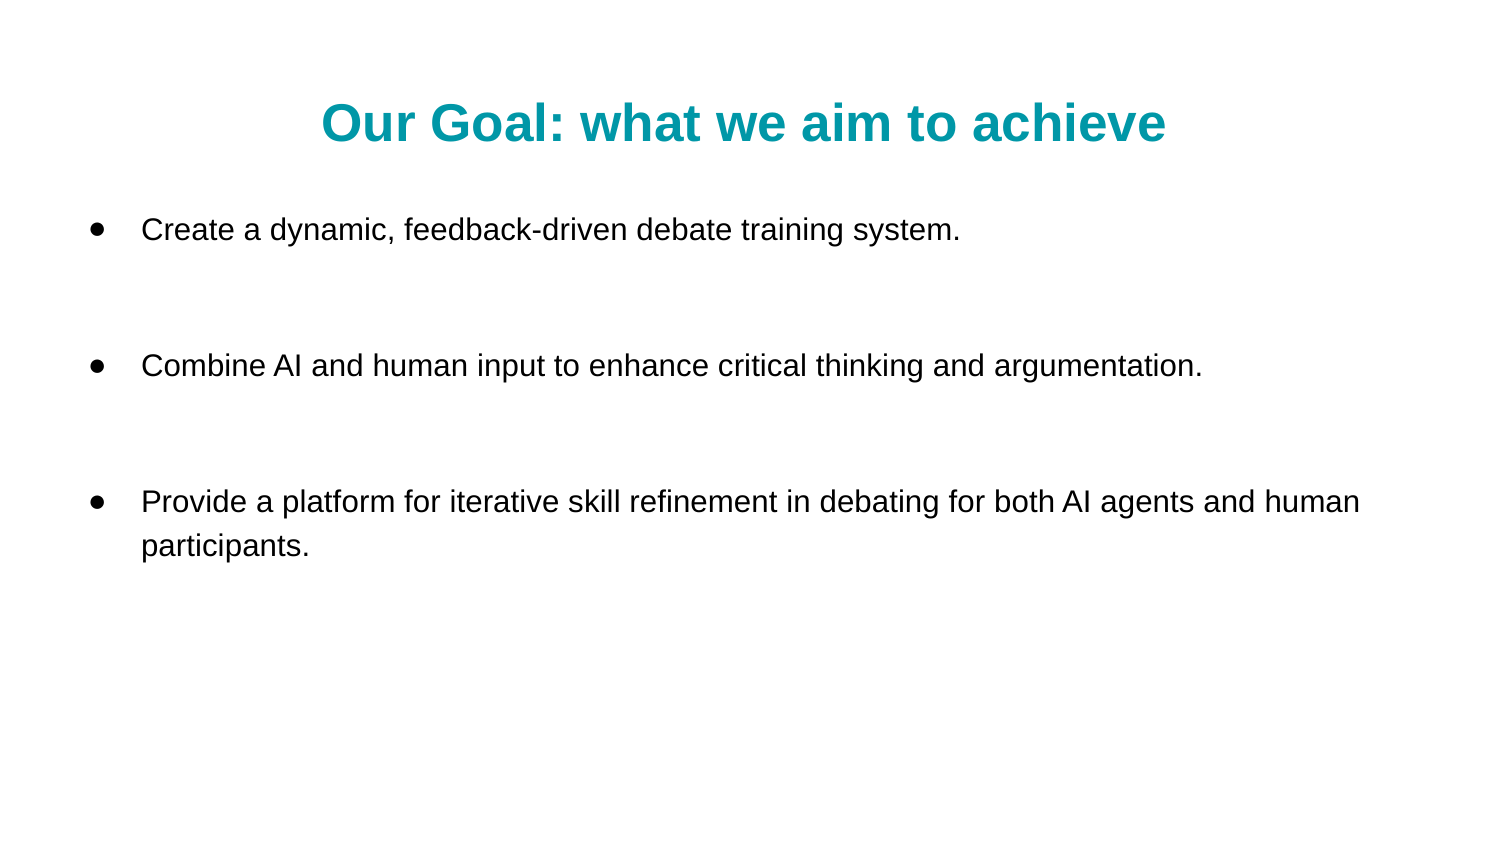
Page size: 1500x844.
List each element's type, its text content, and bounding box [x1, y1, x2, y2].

title Our Goal: what we aim to achieve [45, 72, 1444, 167]
list Create a dynamic, feedback-driven debate training system. Combine AI and human input to enhance critical thinking and argumentation. Provide a platform for iterative skill refinement in debating for both AI agents and human participants. [51, 189, 1449, 750]
